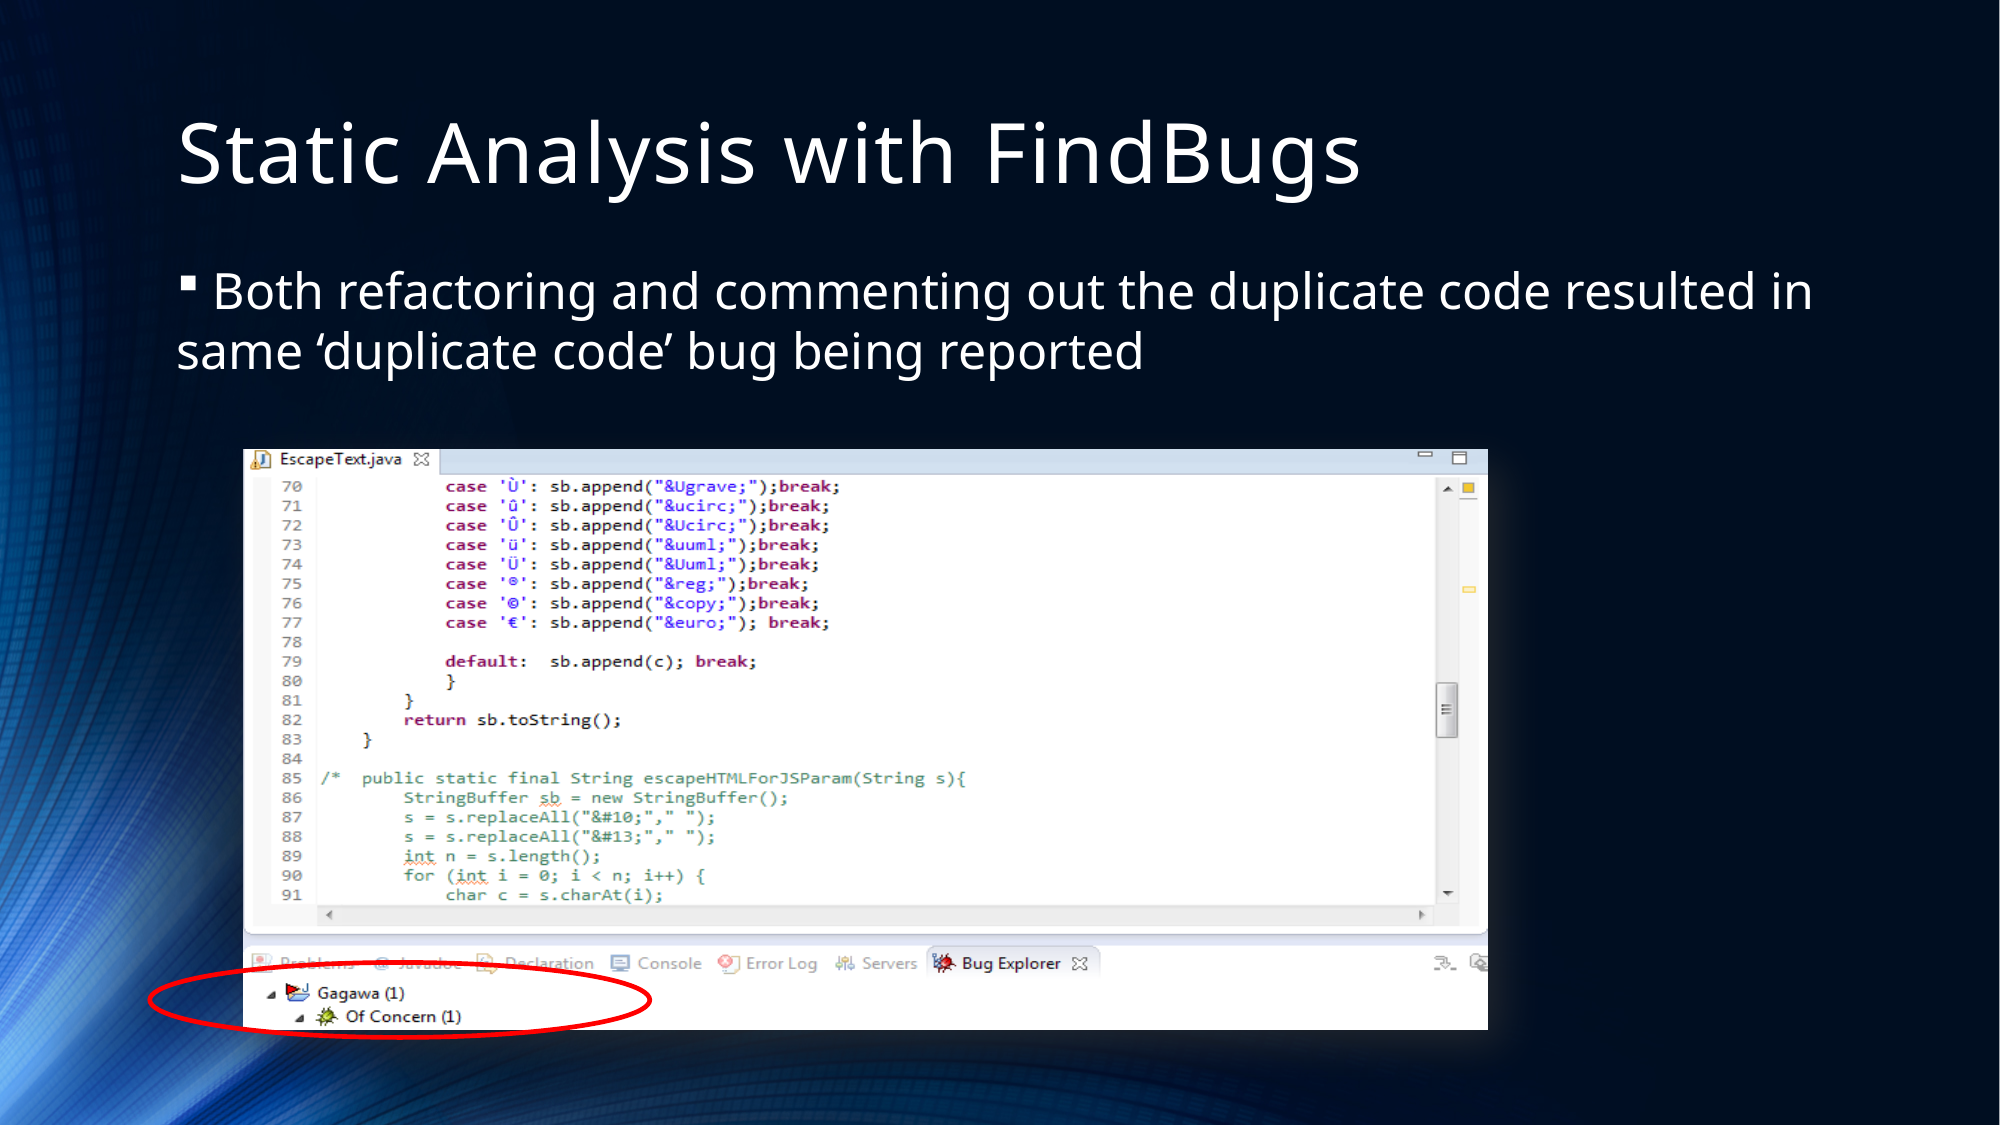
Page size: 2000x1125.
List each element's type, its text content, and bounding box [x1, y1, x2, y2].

title Static Analysis with FindBugs [162, 62, 1663, 250]
text_box Both refactoring and commenting out the duplicate code resulted in same ‘duplicate code’ bug being reported [162, 251, 1875, 387]
text_box [148, 969, 558, 1039]
picture [0, 0, 2000, 1125]
